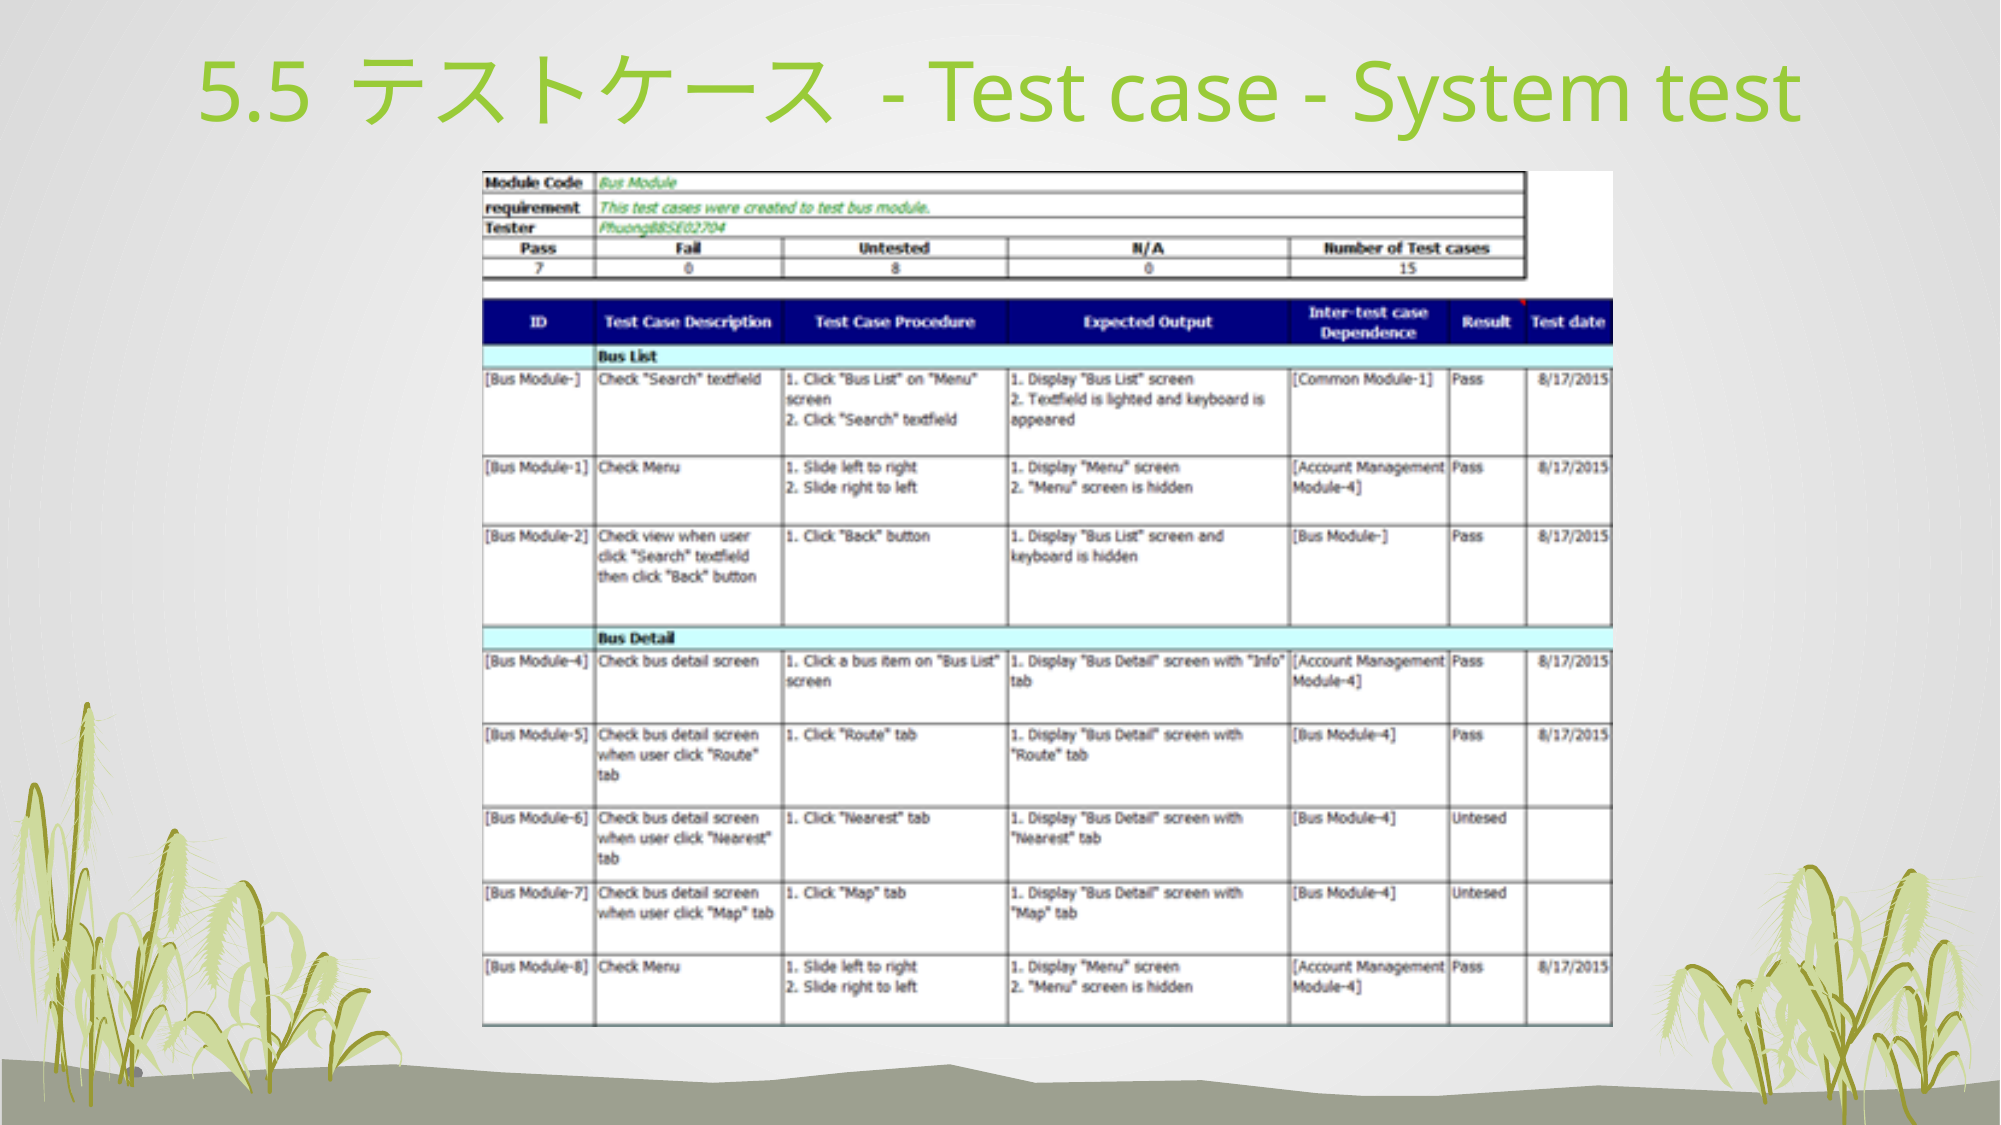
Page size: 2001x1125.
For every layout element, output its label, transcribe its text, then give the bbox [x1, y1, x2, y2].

title 5.5 テストケース - Test case - System test [0, 0, 2000, 146]
picture [482, 171, 1614, 1027]
